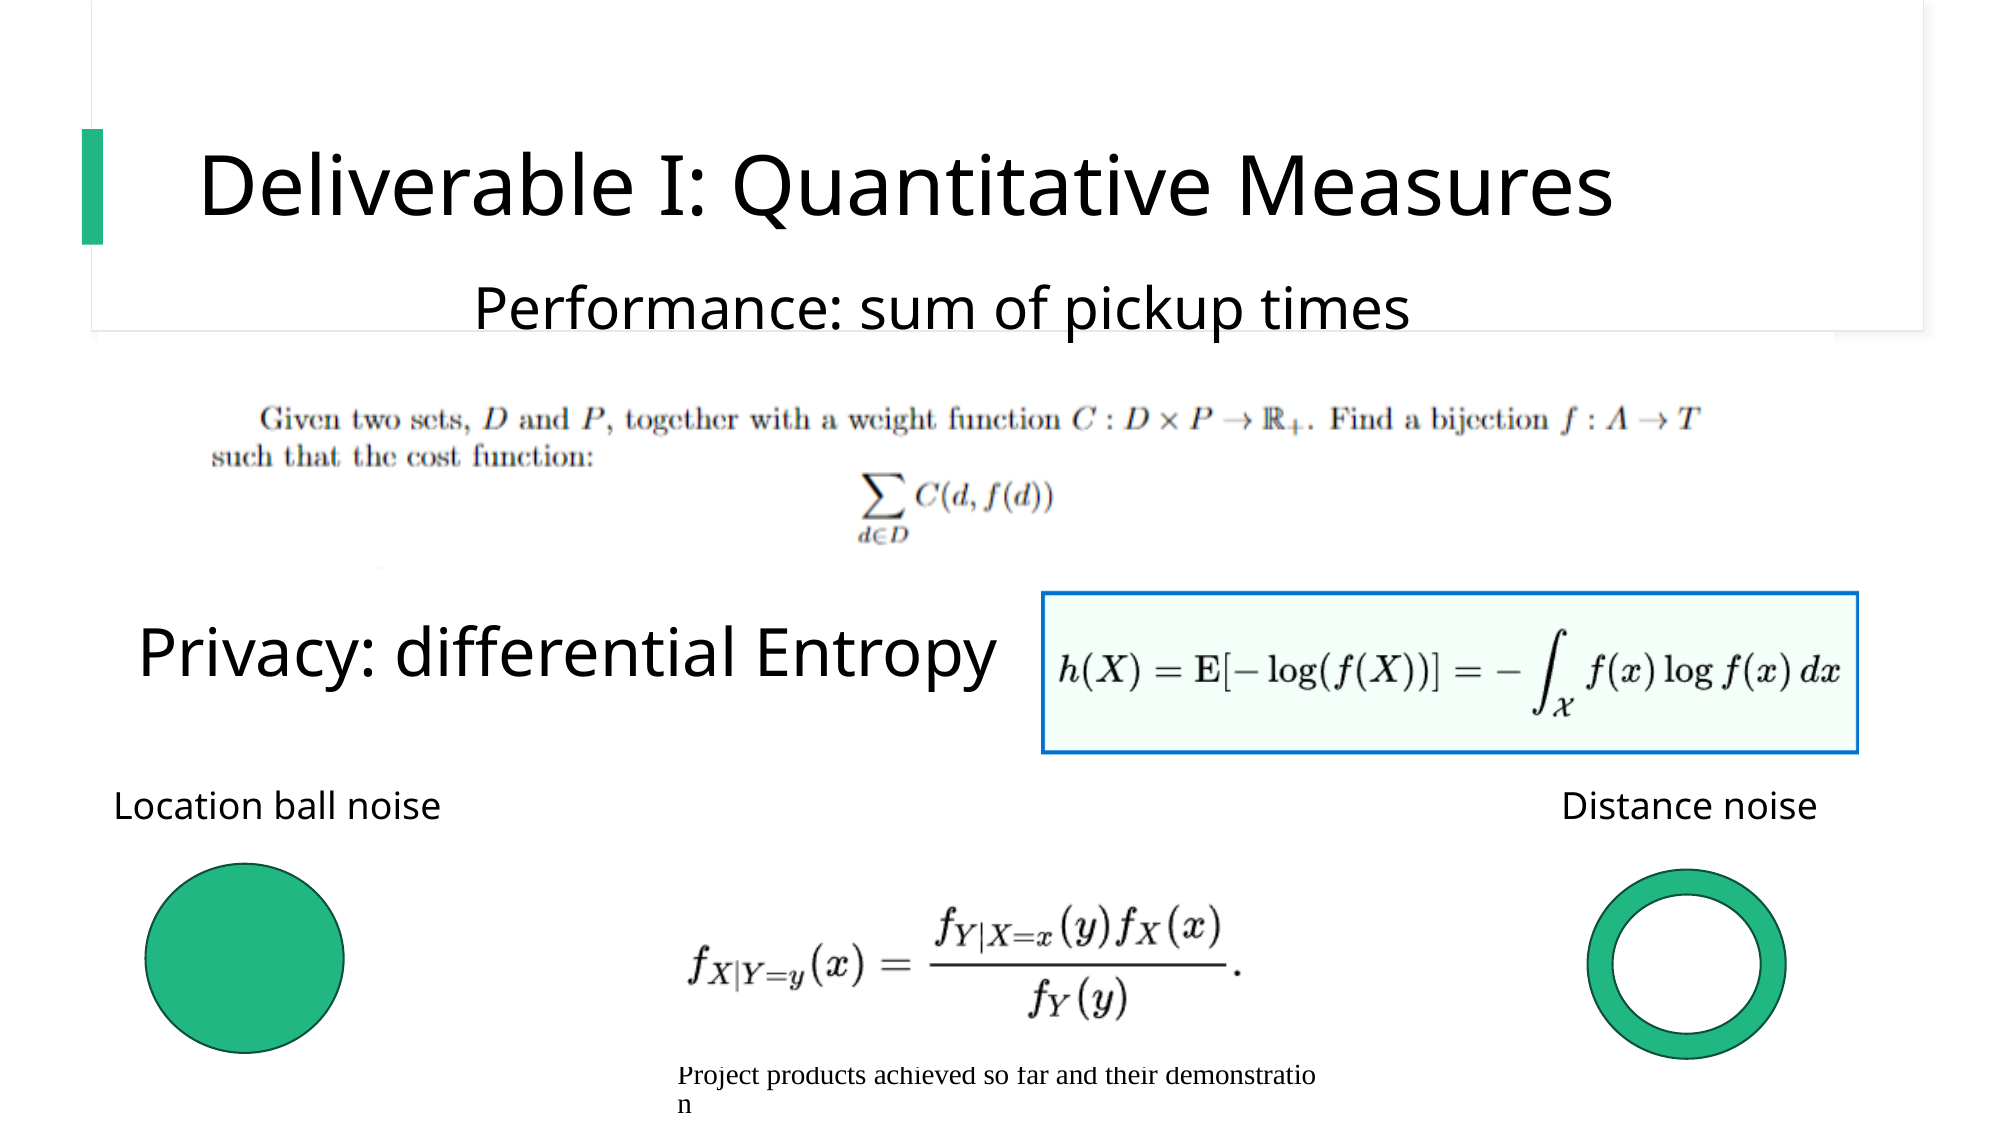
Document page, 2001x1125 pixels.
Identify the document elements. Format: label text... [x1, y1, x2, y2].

text_box Performance: sum of pickup times [308, 248, 1977, 442]
footer Project products achieved so far and their demonstration [662, 1042, 1338, 1103]
title Deliverable I: Quantitative Measures [183, 91, 1851, 286]
text_box Location ball noise [98, 792, 519, 835]
text_box Distance noise [1546, 774, 1967, 835]
picture [656, 879, 1275, 1067]
picture [1041, 587, 1859, 756]
picture [98, 332, 1834, 569]
text_box [1586, 868, 1787, 1060]
text_box Privacy: differential Entropy [0, 598, 1491, 792]
text_box [144, 862, 345, 1054]
